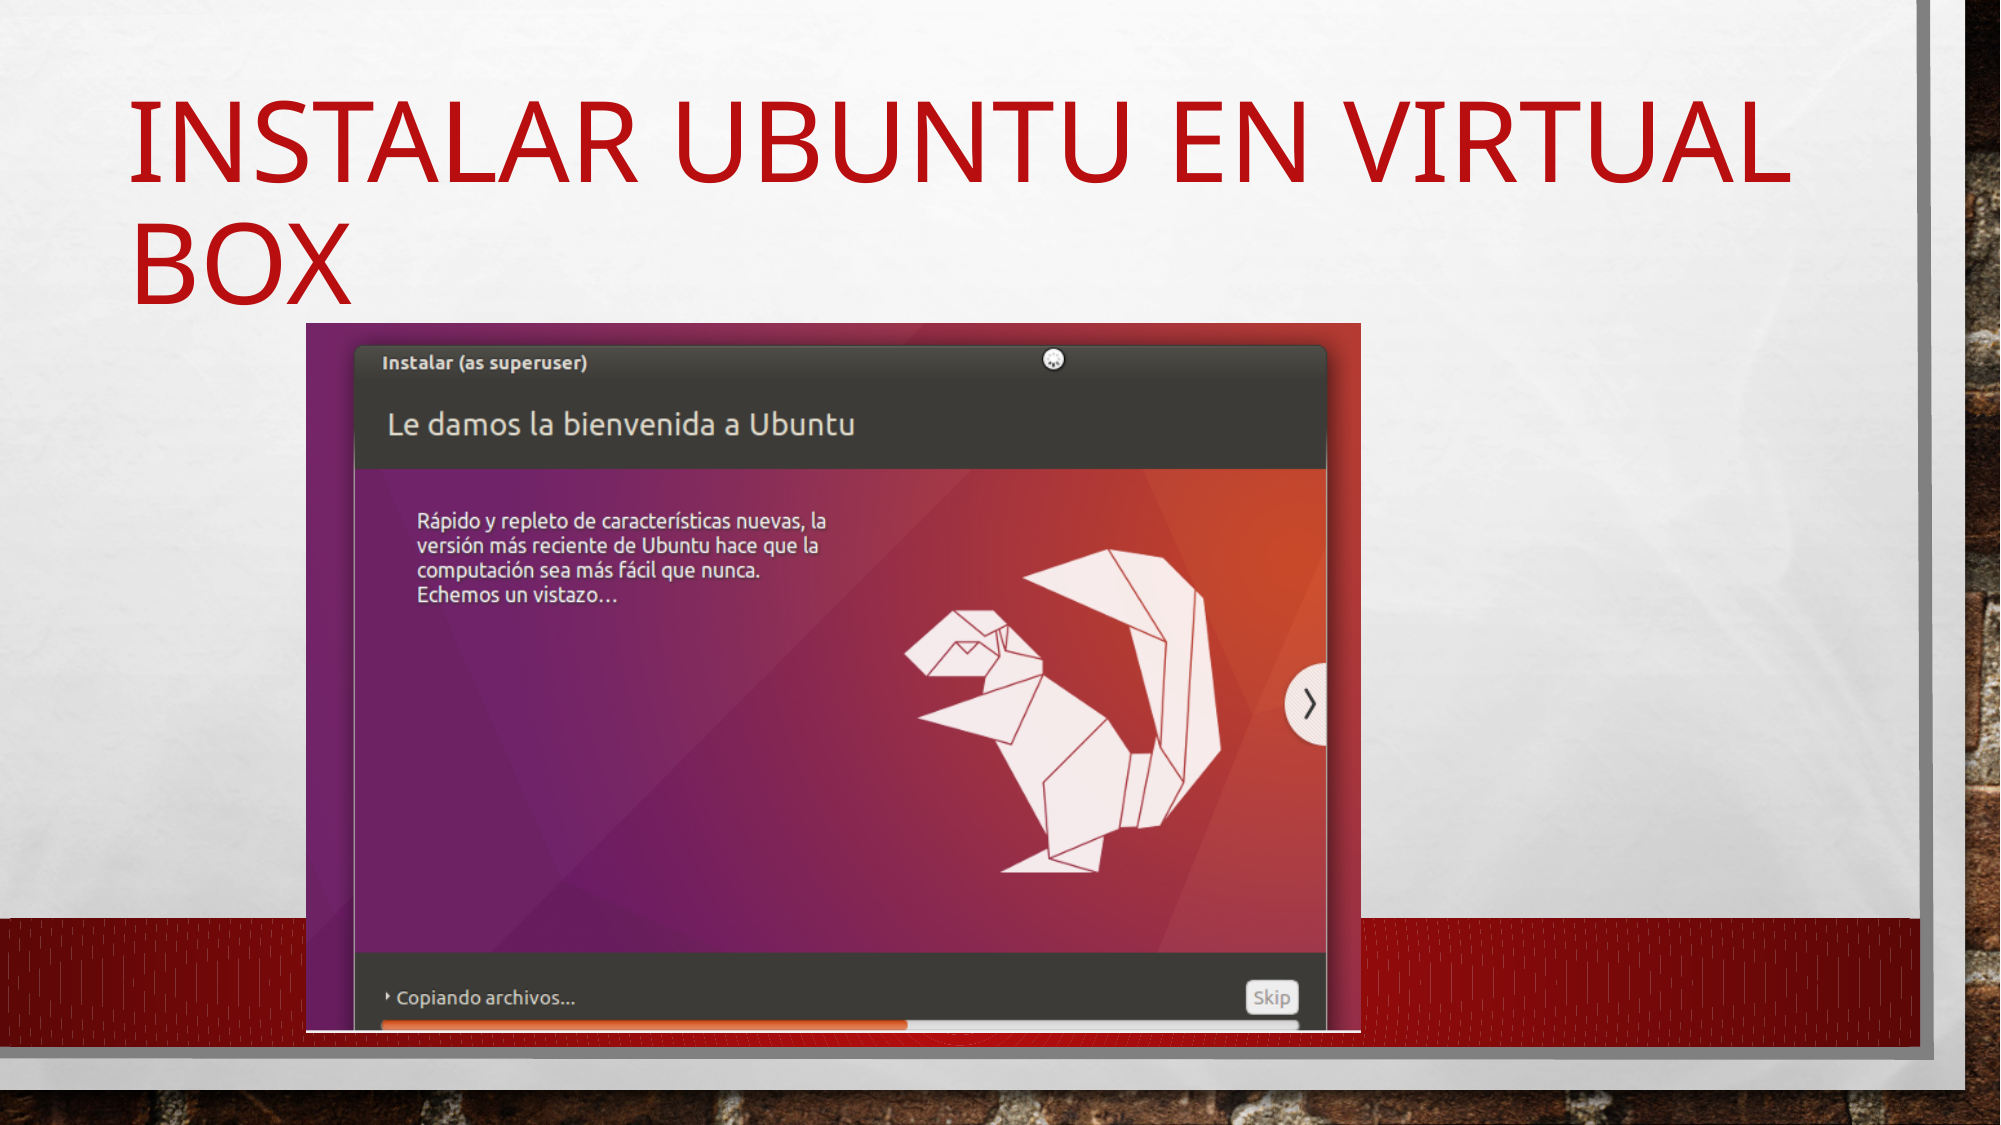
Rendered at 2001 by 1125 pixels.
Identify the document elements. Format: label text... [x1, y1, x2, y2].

picture [0, 0, 2000, 1125]
picture [306, 323, 1361, 1033]
title INSTALAR UBUNTU EN VIRTUAL BOX [112, 112, 1818, 302]
